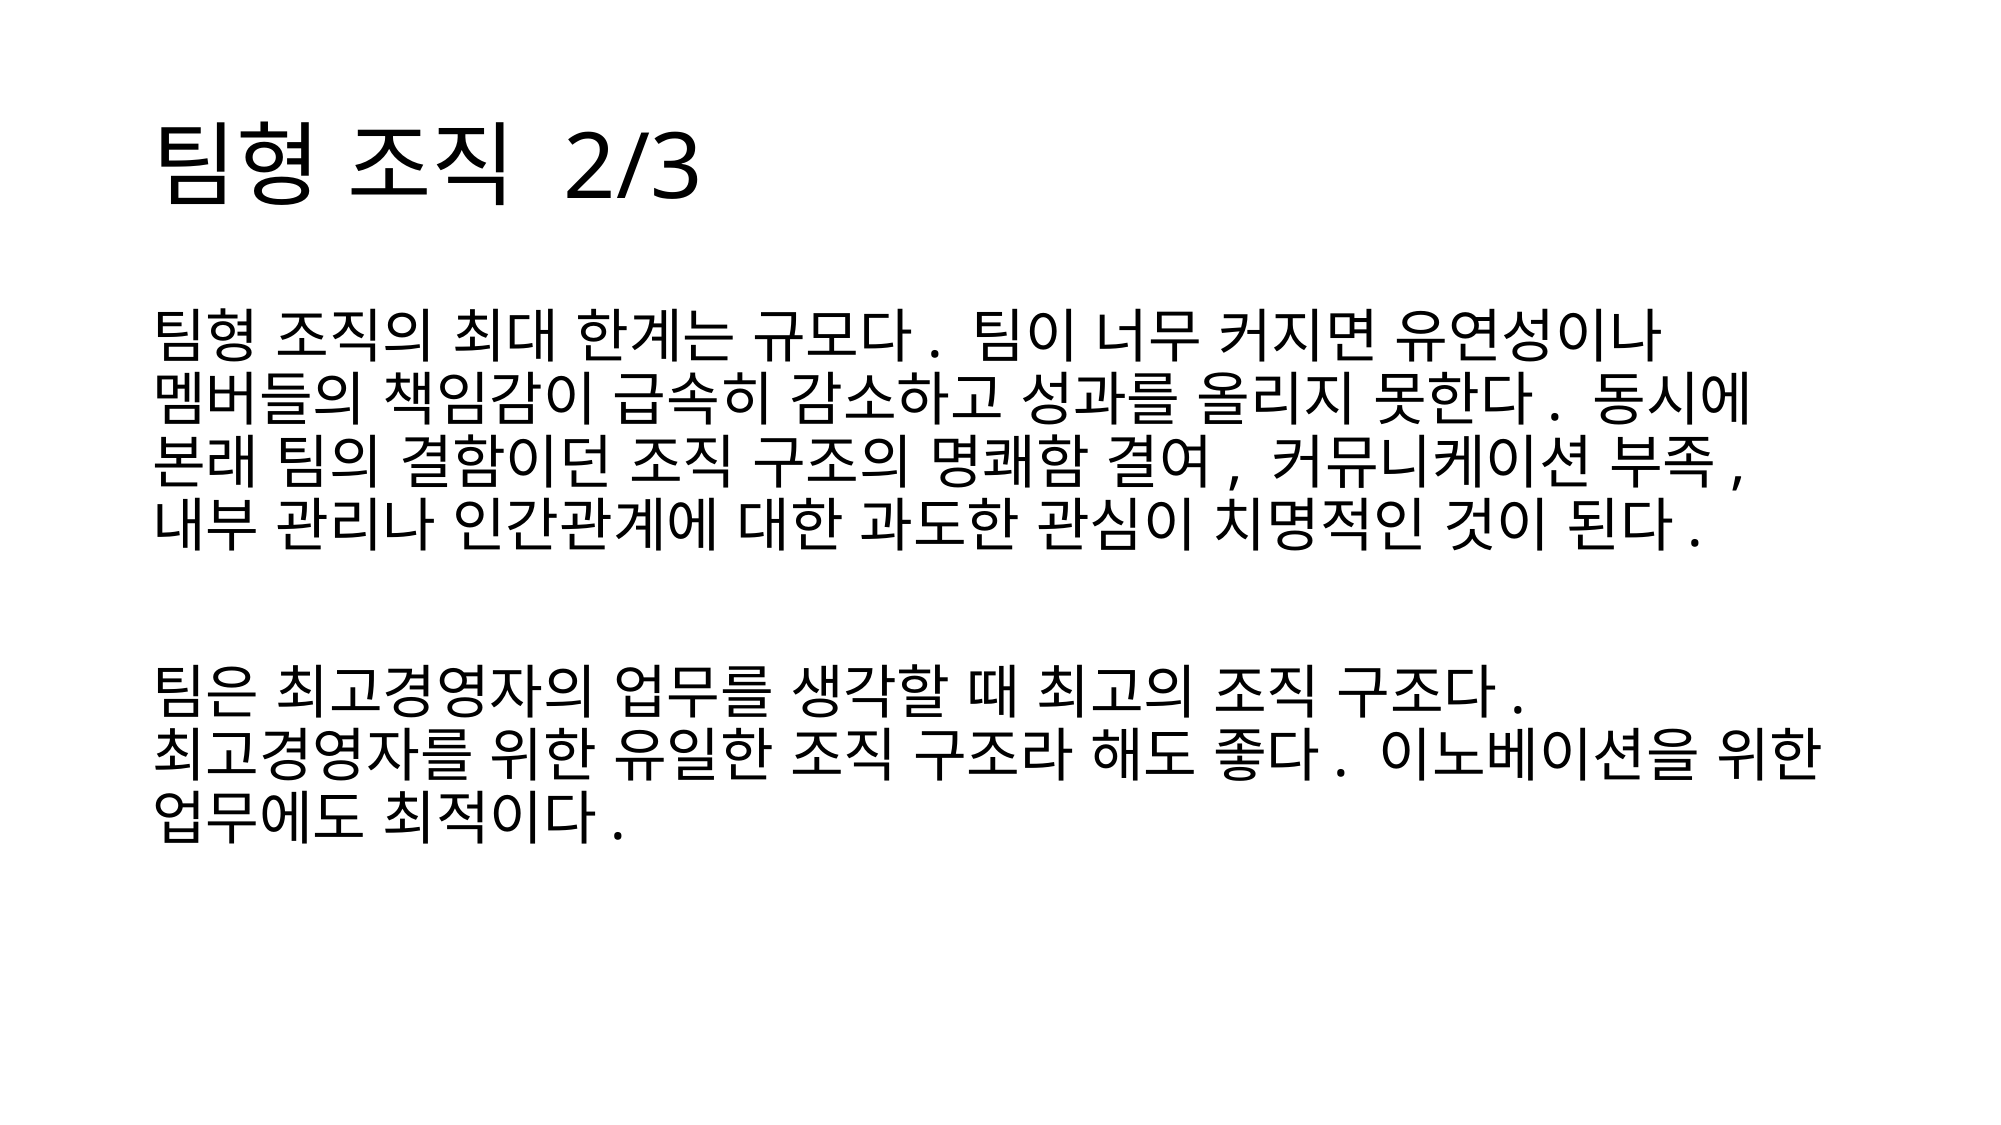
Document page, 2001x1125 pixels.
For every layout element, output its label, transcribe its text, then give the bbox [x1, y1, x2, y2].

title 팀형 조직 2/3 [137, 59, 1863, 278]
list 팀형 조직의 최대 한계는 규모다. 팀이 너무 커지면 유연성이나 멤버들의 책임감이 급속히 감소하고 성과를 올리지 못한다. 동시에 본래 팀의 결함이던 조직 구조의 명쾌함 결여, 커뮤니케이션 부족, 내부 관리나 인간관계에 대한 과도한 관심이 치명적인 것이 된다. 팀은 최고경영자의 업무를 생각할 때 최고의 조직 구조다. 최고경영자를 위한 유일한 조직 구조라 해도 좋다. 이노베이션을 위한 업무에도 최적이다. [137, 299, 1863, 1014]
